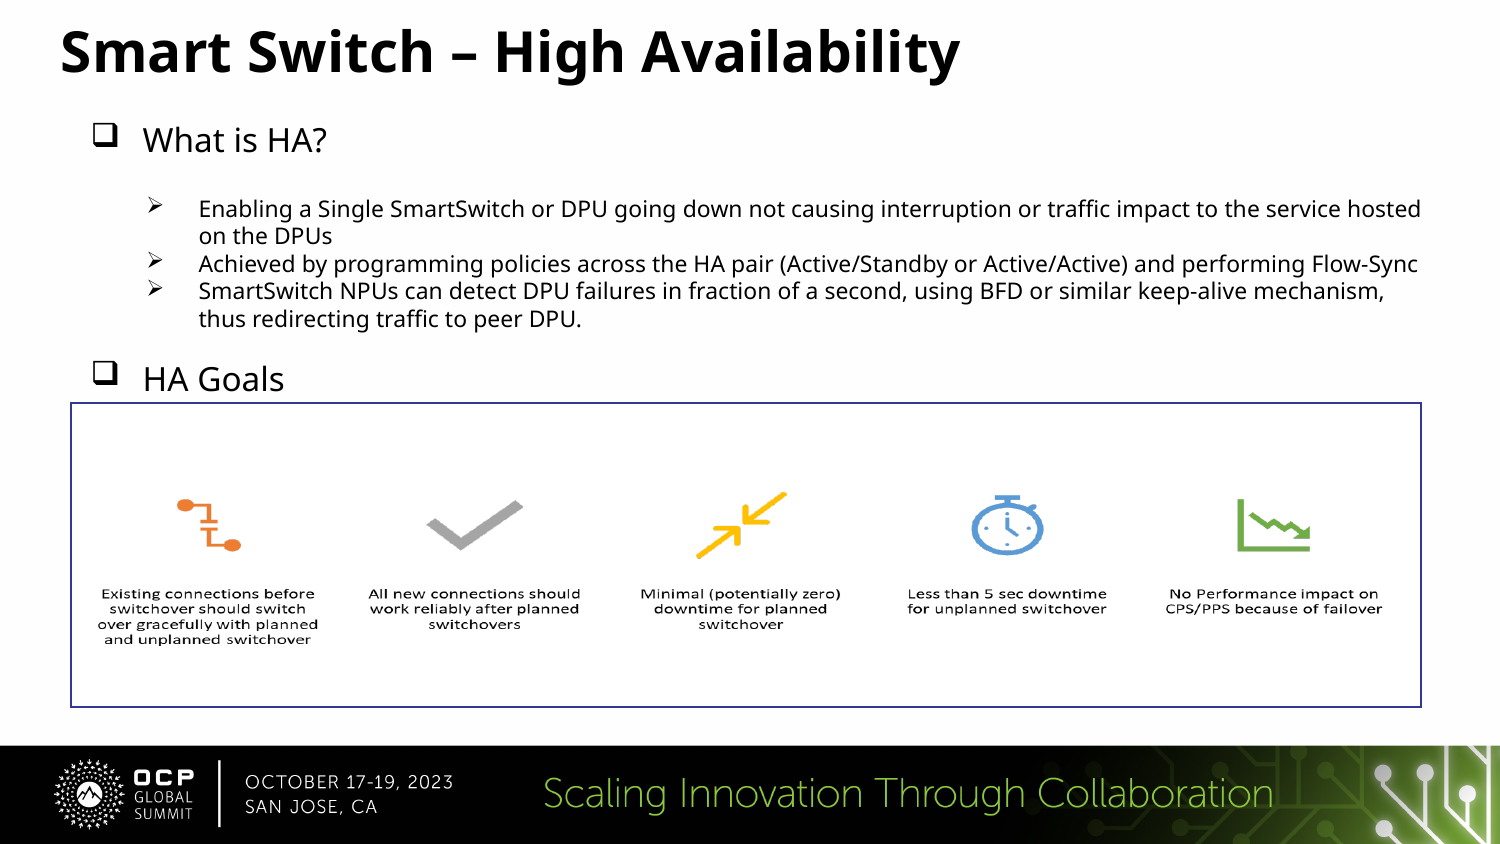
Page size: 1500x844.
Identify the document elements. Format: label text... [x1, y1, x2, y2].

title Smart Switch – High Availability [60, 16, 1355, 112]
picture [0, 0, 1500, 844]
text_box What is HA? Enabling a Single SmartSwitch or DPU going down not causing interruption or traffic impact to the service hosted on the DPUs Achieved by programming policies across the HA pair (Active/Standby or Active/Active) and performing Flow-Sync SmartSwitch NPUs can detect DPU failures in fraction of a second, using BFD or similar keep-alive mechanism, thus redirecting traffic to peer DPU. HA Goals [52, 112, 1447, 707]
